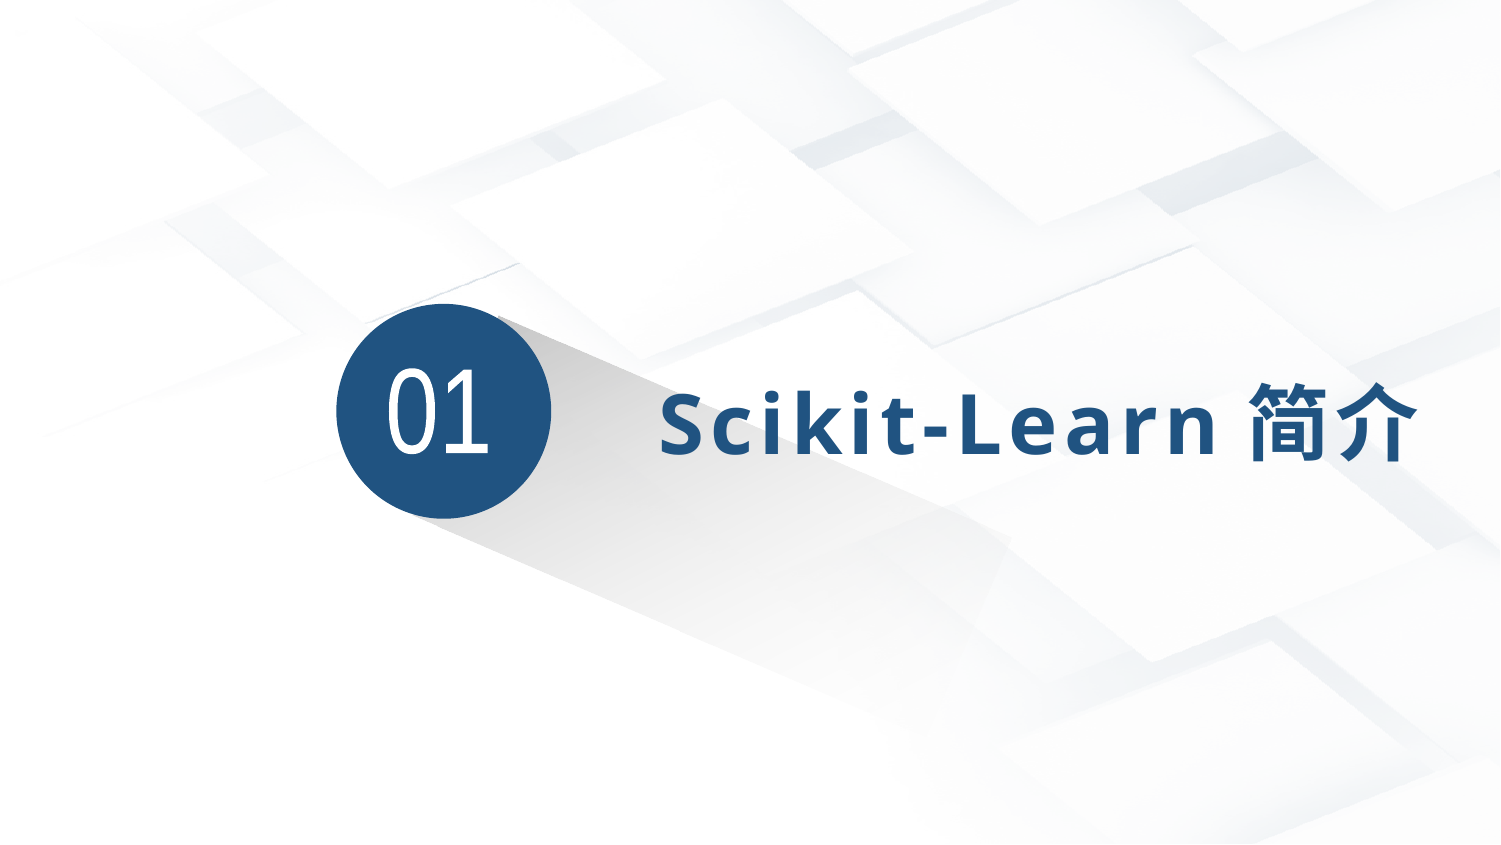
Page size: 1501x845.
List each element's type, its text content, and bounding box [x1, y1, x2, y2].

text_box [336, 303, 992, 635]
text_box Scikit-Learn简介 [992, 363, 1436, 479]
